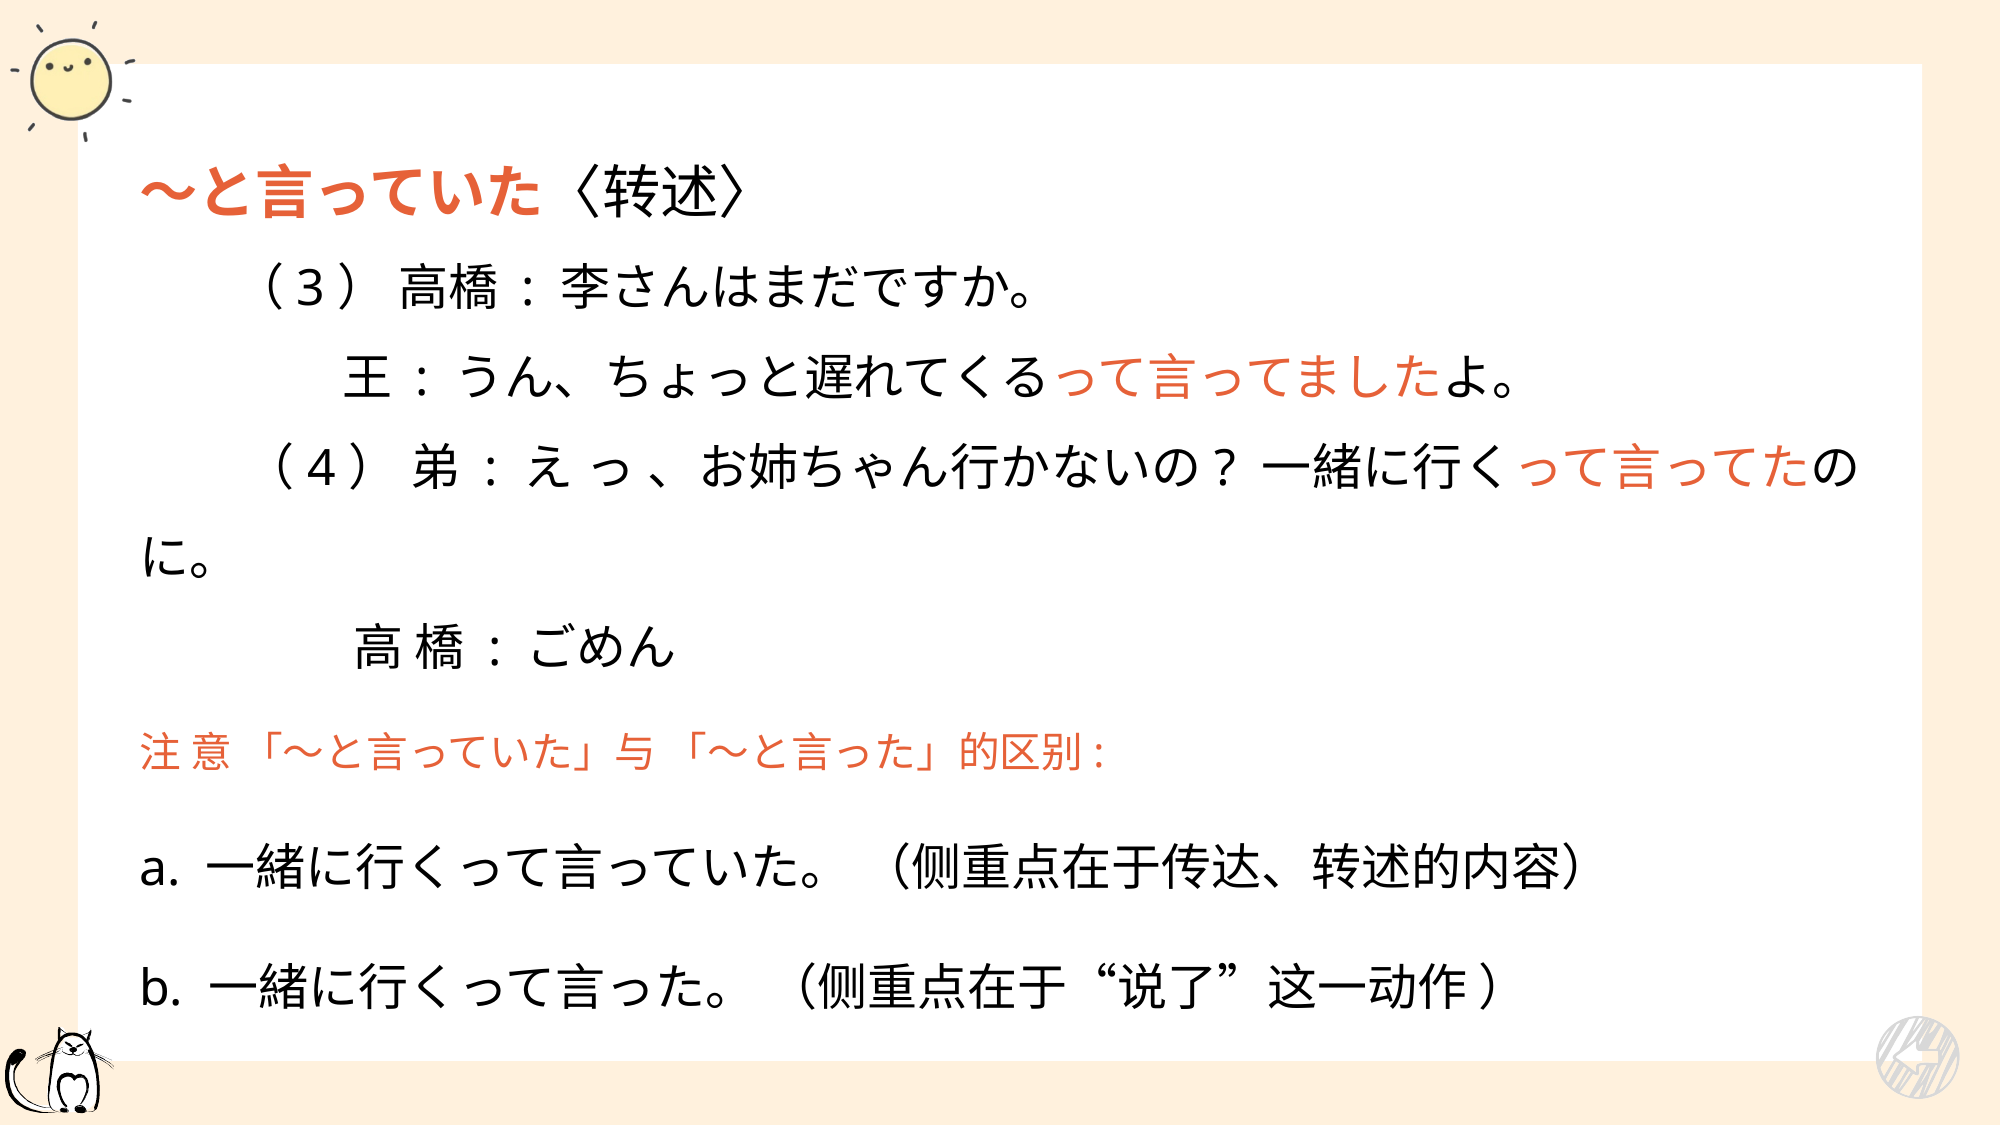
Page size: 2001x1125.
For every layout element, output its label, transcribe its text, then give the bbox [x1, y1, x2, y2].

text_box 〜と言っていた〈转述〉 （3） 高橋 : 李さんはまだですか。 王 : うん、ちょっと遅れてくるって言ってましたよ。 （4） 弟 : え っ 、お姉ちゃん行かないの? 一緒に行くって言ってたのに。 高 橋 : ごめん 注 意 「〜と言っていた」与 「〜と言った」的区别: a. 一緒に行くって言っていた。 （侧重点在于传达、转述的内容） b. 一緒に行くって言った。 （侧重点在于“说了”这一动作 ） [124, 78, 1876, 1023]
picture [1864, 1009, 1967, 1112]
picture [0, 0, 162, 155]
